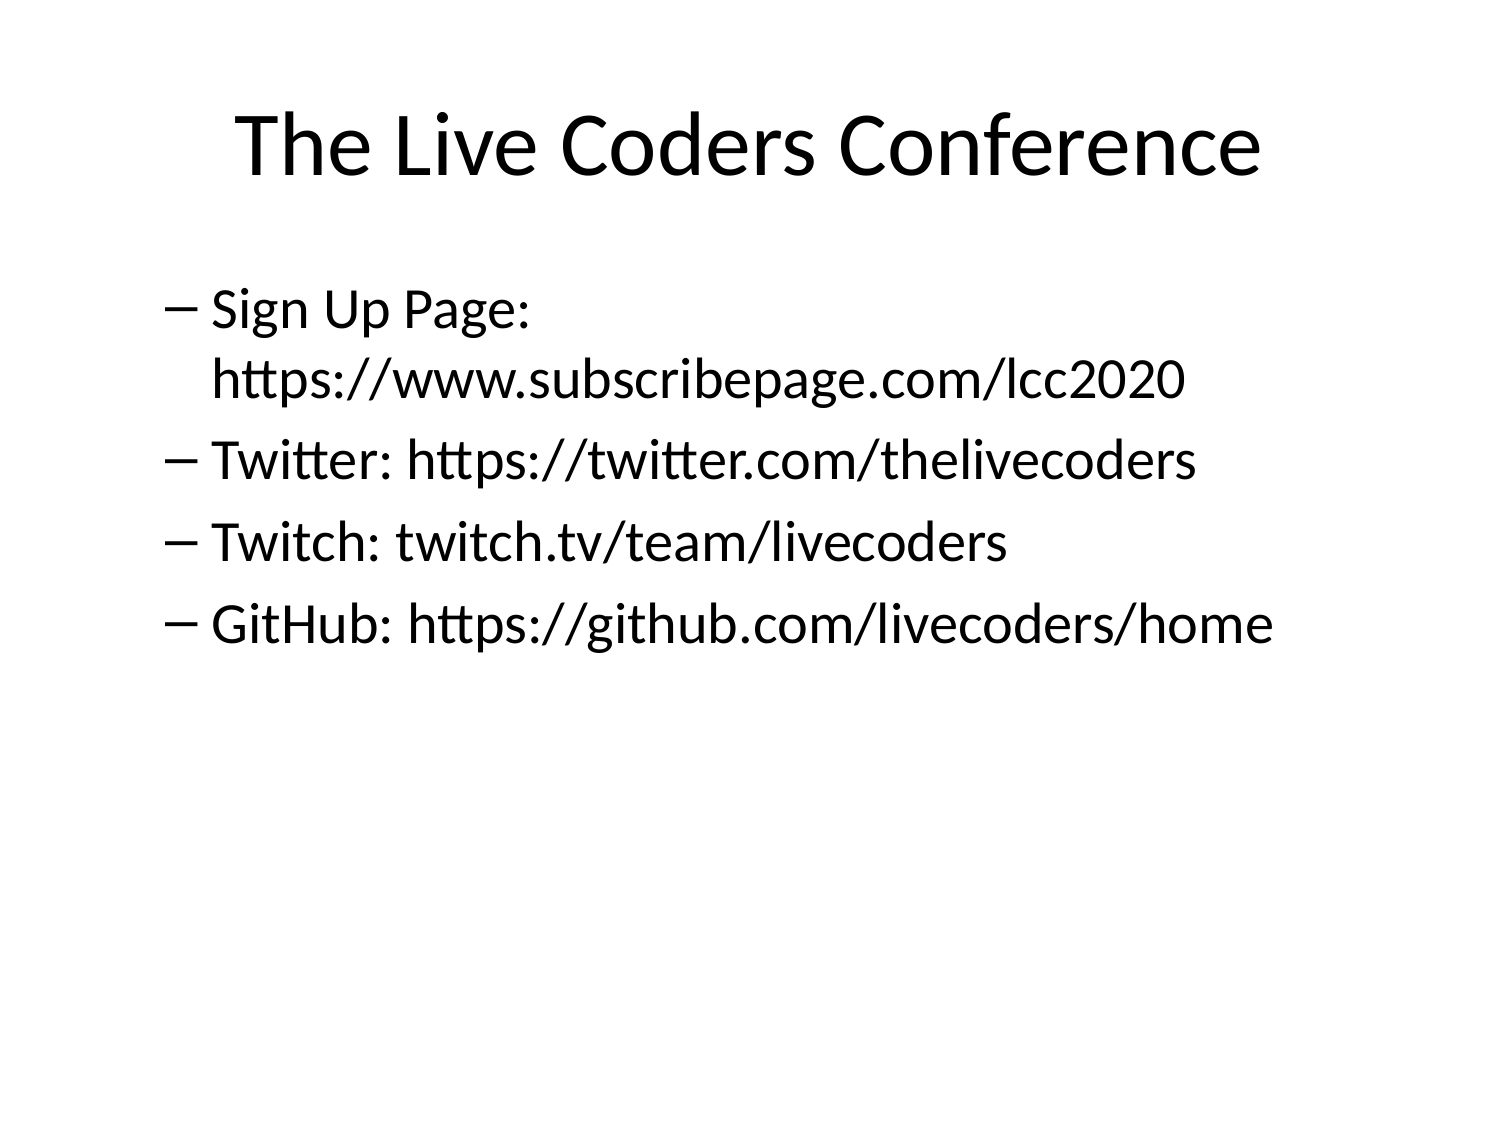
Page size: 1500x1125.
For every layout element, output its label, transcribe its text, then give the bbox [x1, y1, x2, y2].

title The Live Coders Conference [75, 45, 1425, 233]
list Sign Up Page: https://www.subscribepage.com/lcc2020 Twitter: https://twitter.com/thelivecoders Twitch: twitch.tv/team/livecoders GitHub: https://github.com/livecoders/home [75, 262, 1425, 1005]
